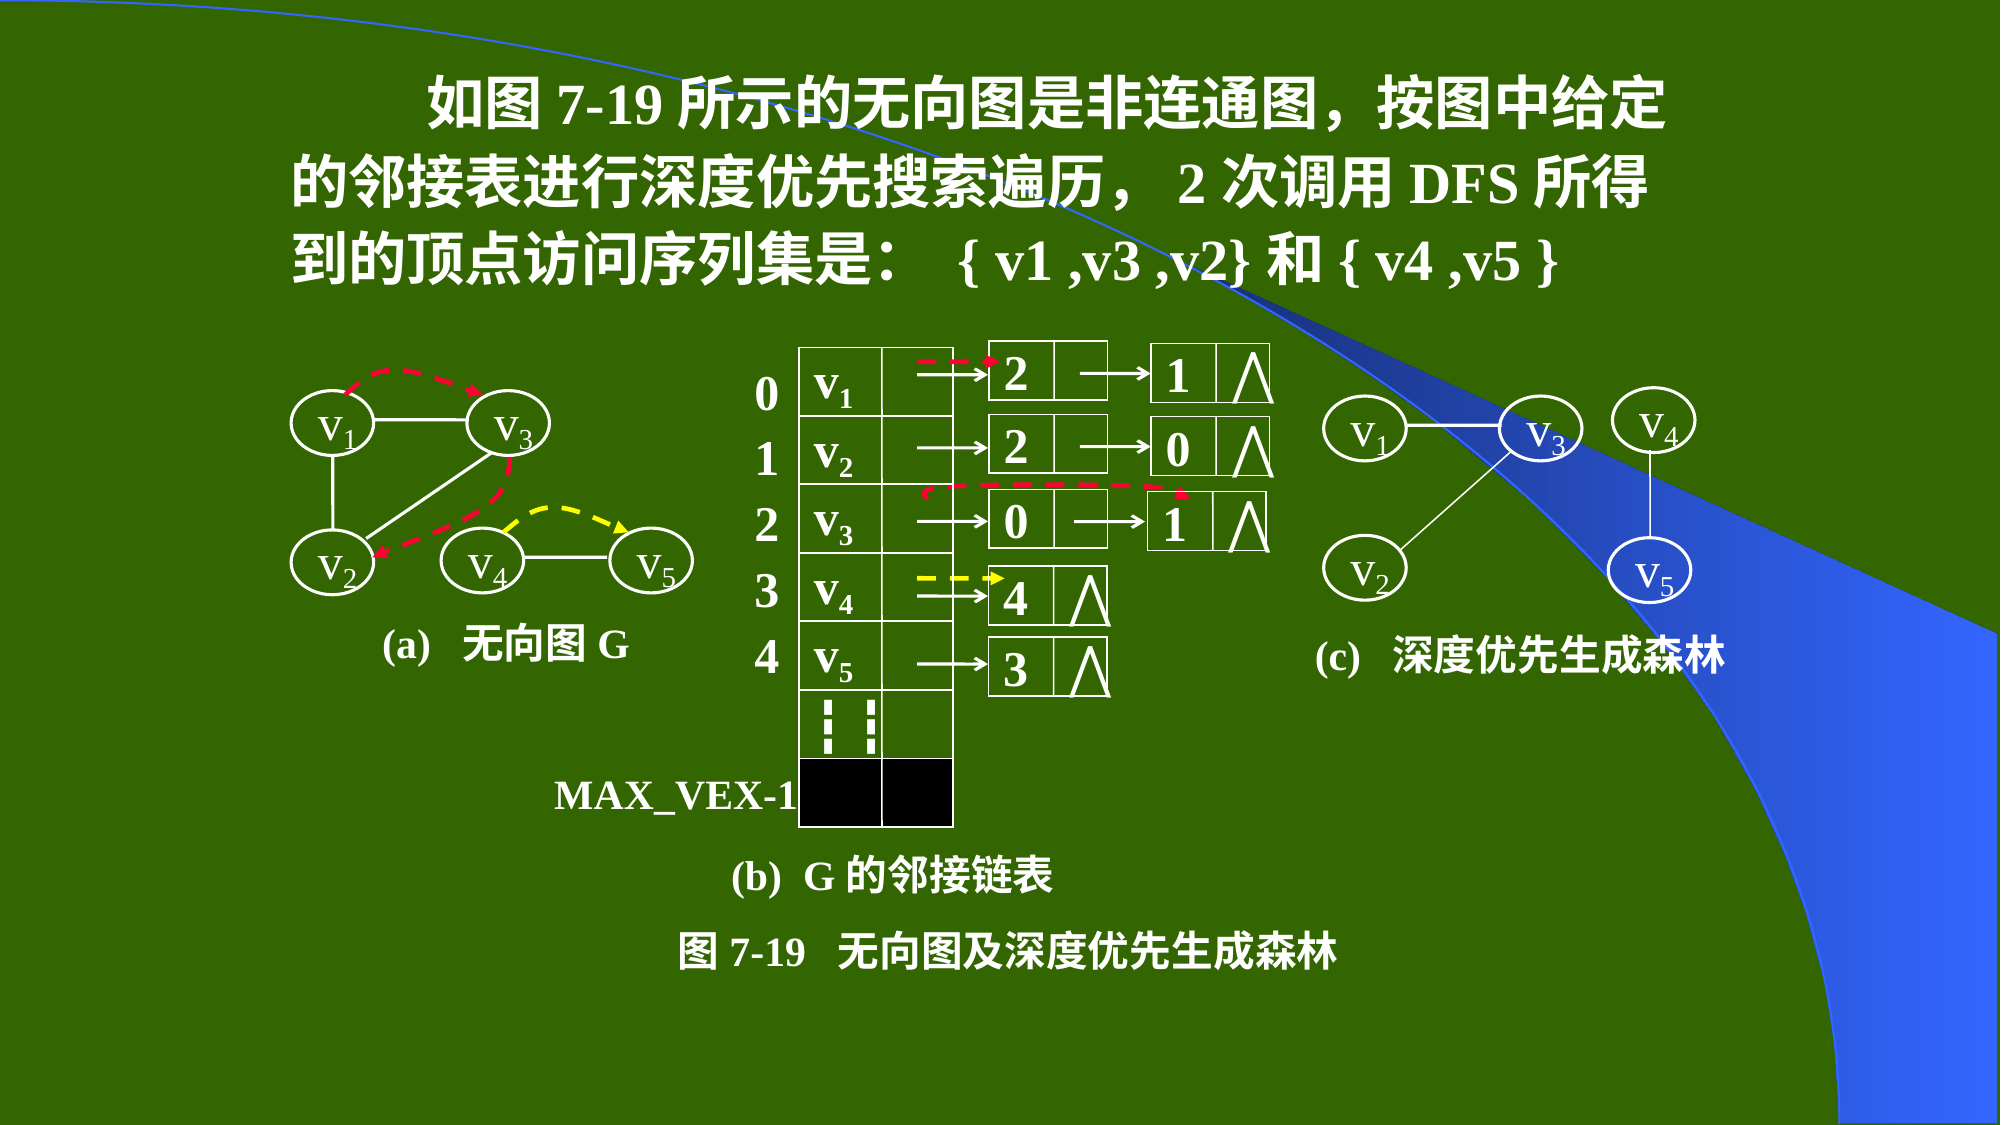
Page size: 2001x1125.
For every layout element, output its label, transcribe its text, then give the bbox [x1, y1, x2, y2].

list 如图7-19所示的无向图是非连通图，按图中给定的邻接表进行深度优先搜索遍历，2次调用DFS所得到的顶点访问序列集是： { v1 ,v3 ,v2}和{ v4 ,v5 } [275, 42, 1721, 303]
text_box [291, 341, 1696, 977]
